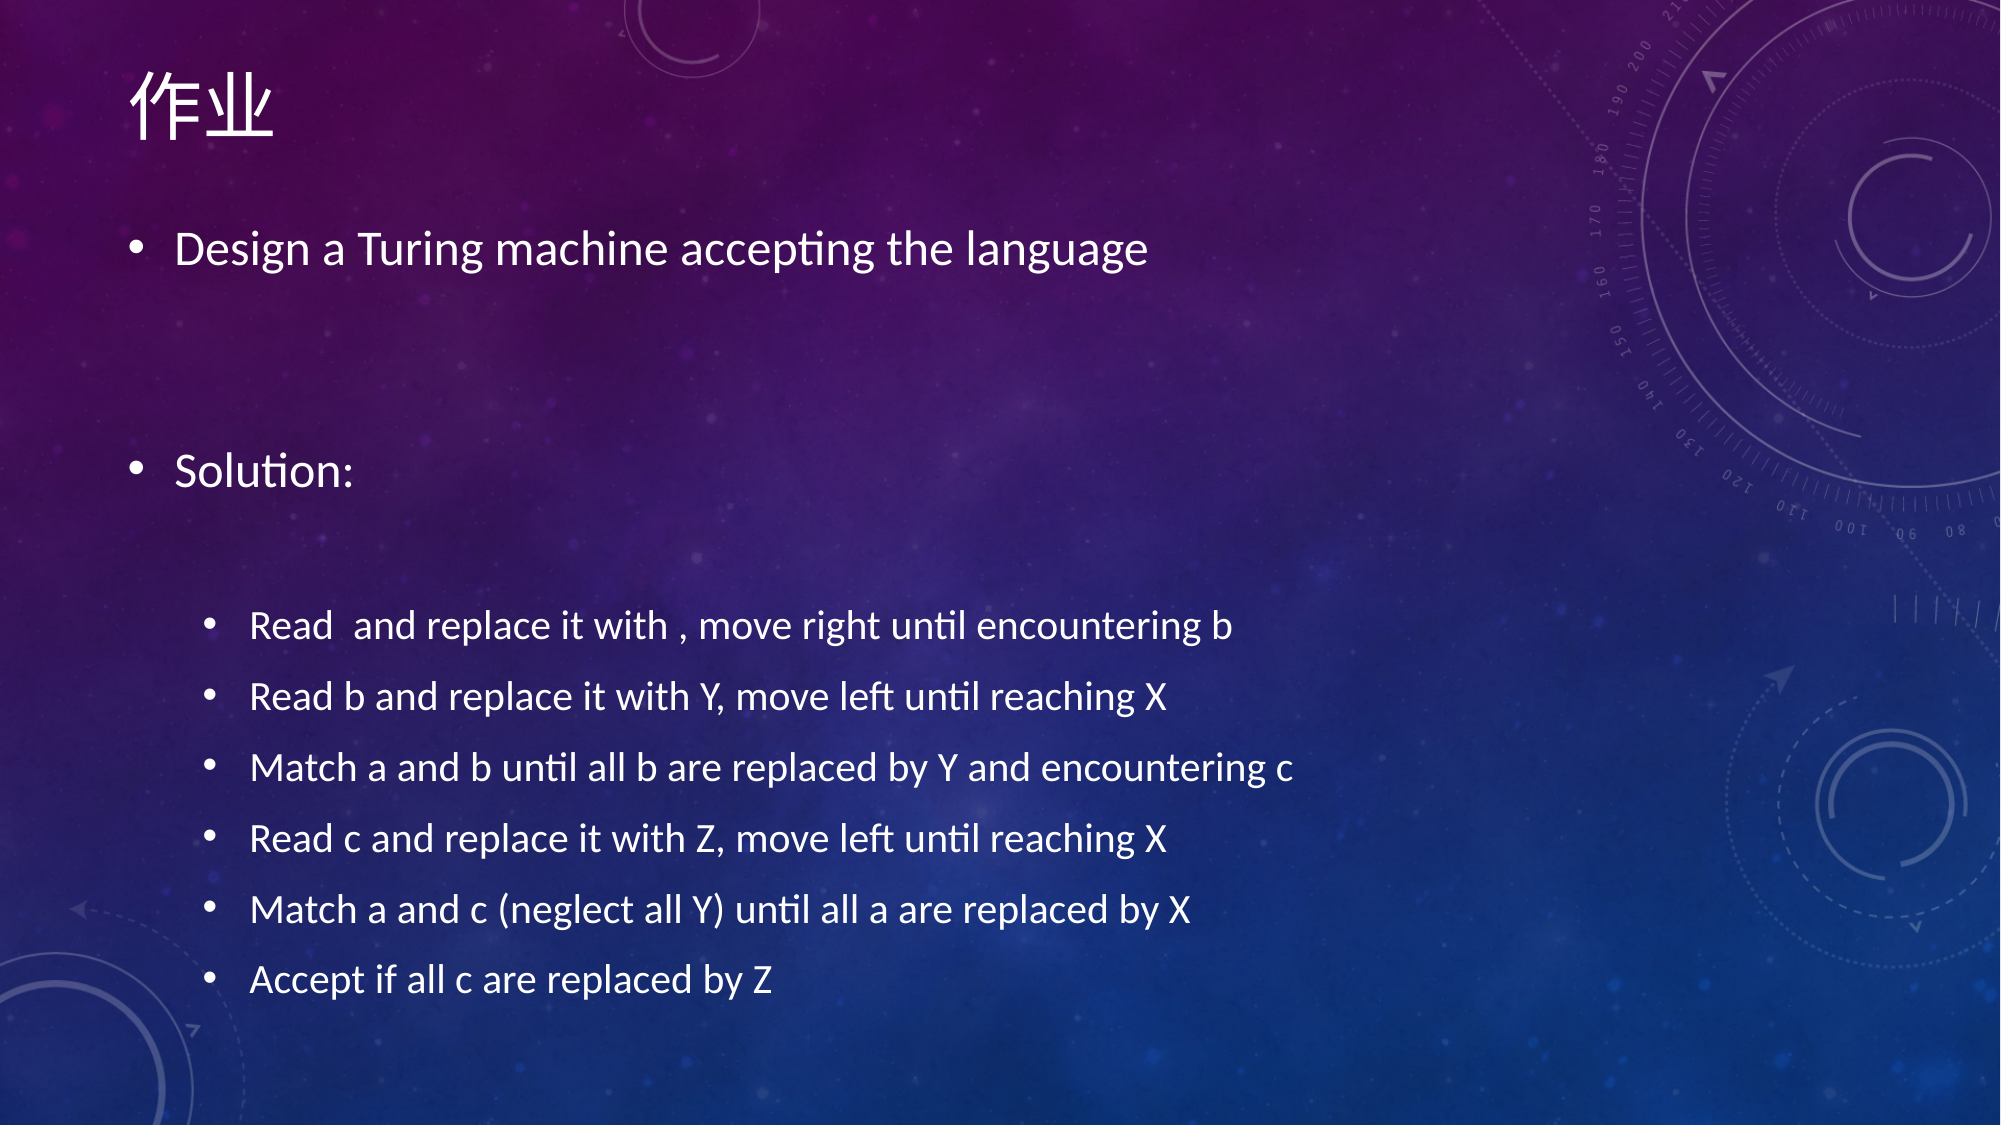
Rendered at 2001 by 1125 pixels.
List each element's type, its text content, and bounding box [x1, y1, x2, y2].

title 作业 [112, 38, 1775, 170]
picture [0, 0, 2001, 1125]
